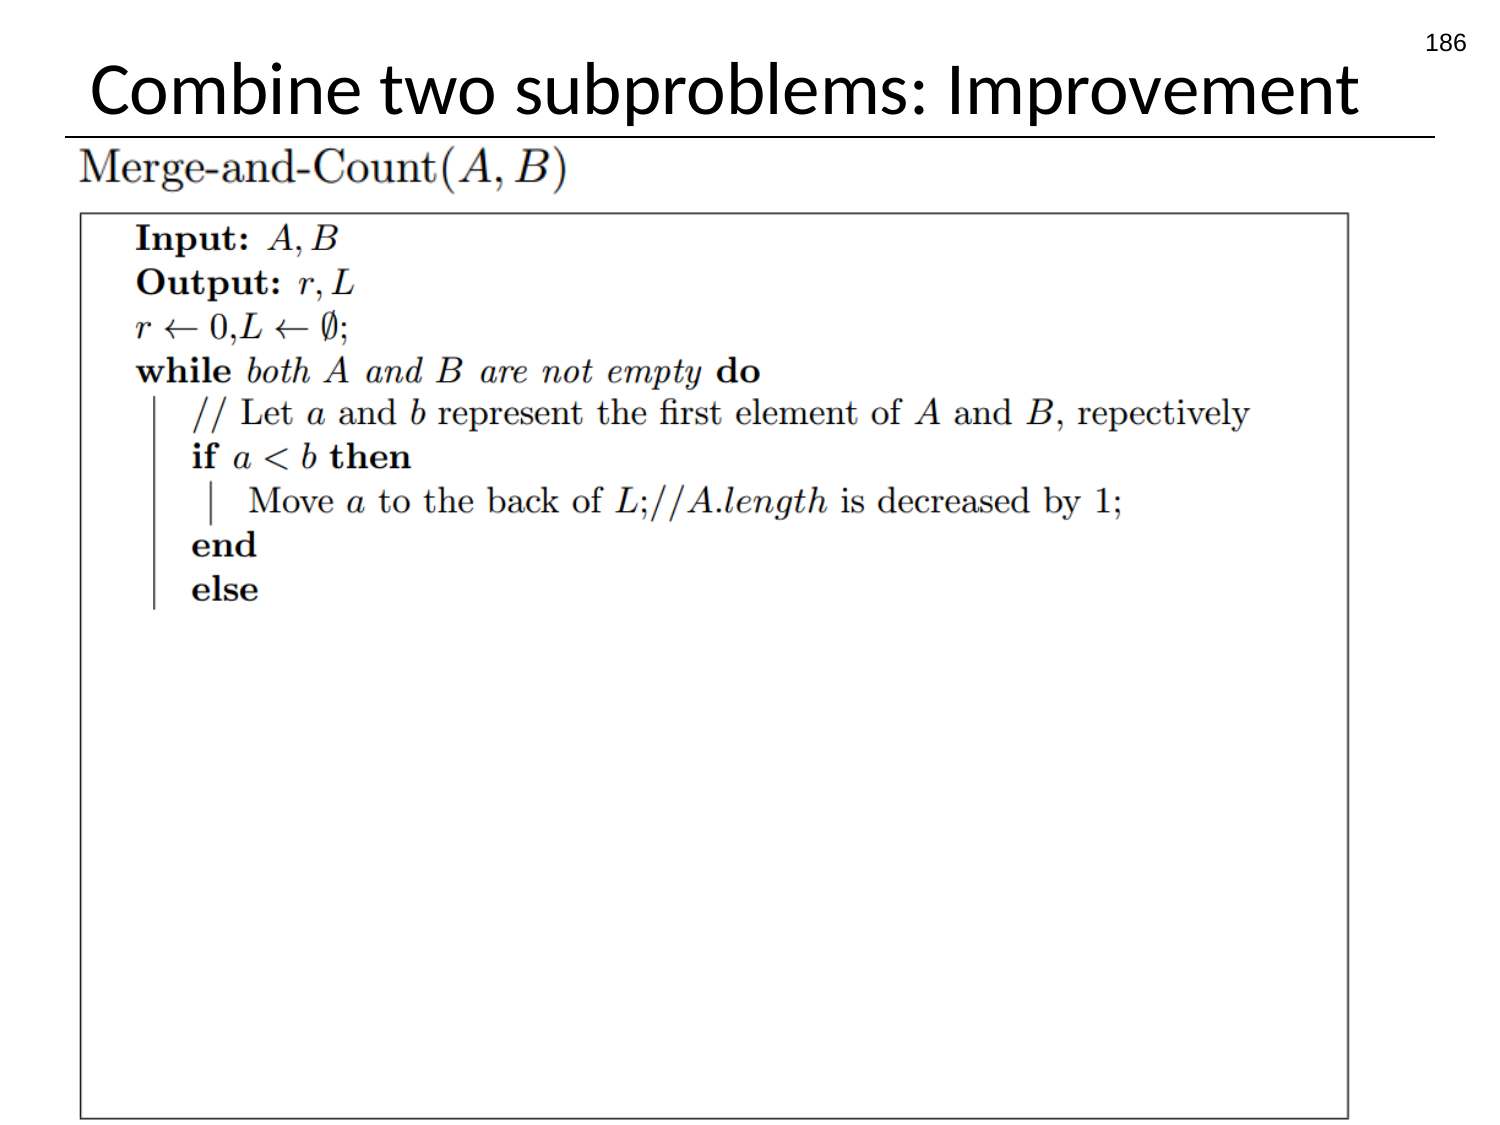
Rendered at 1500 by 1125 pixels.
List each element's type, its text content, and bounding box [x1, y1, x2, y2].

picture [77, 144, 578, 206]
picture [74, 212, 1353, 1122]
slide_number 186 [1131, 18, 1483, 62]
title Combine two subproblems: Improvement [75, 20, 1500, 138]
